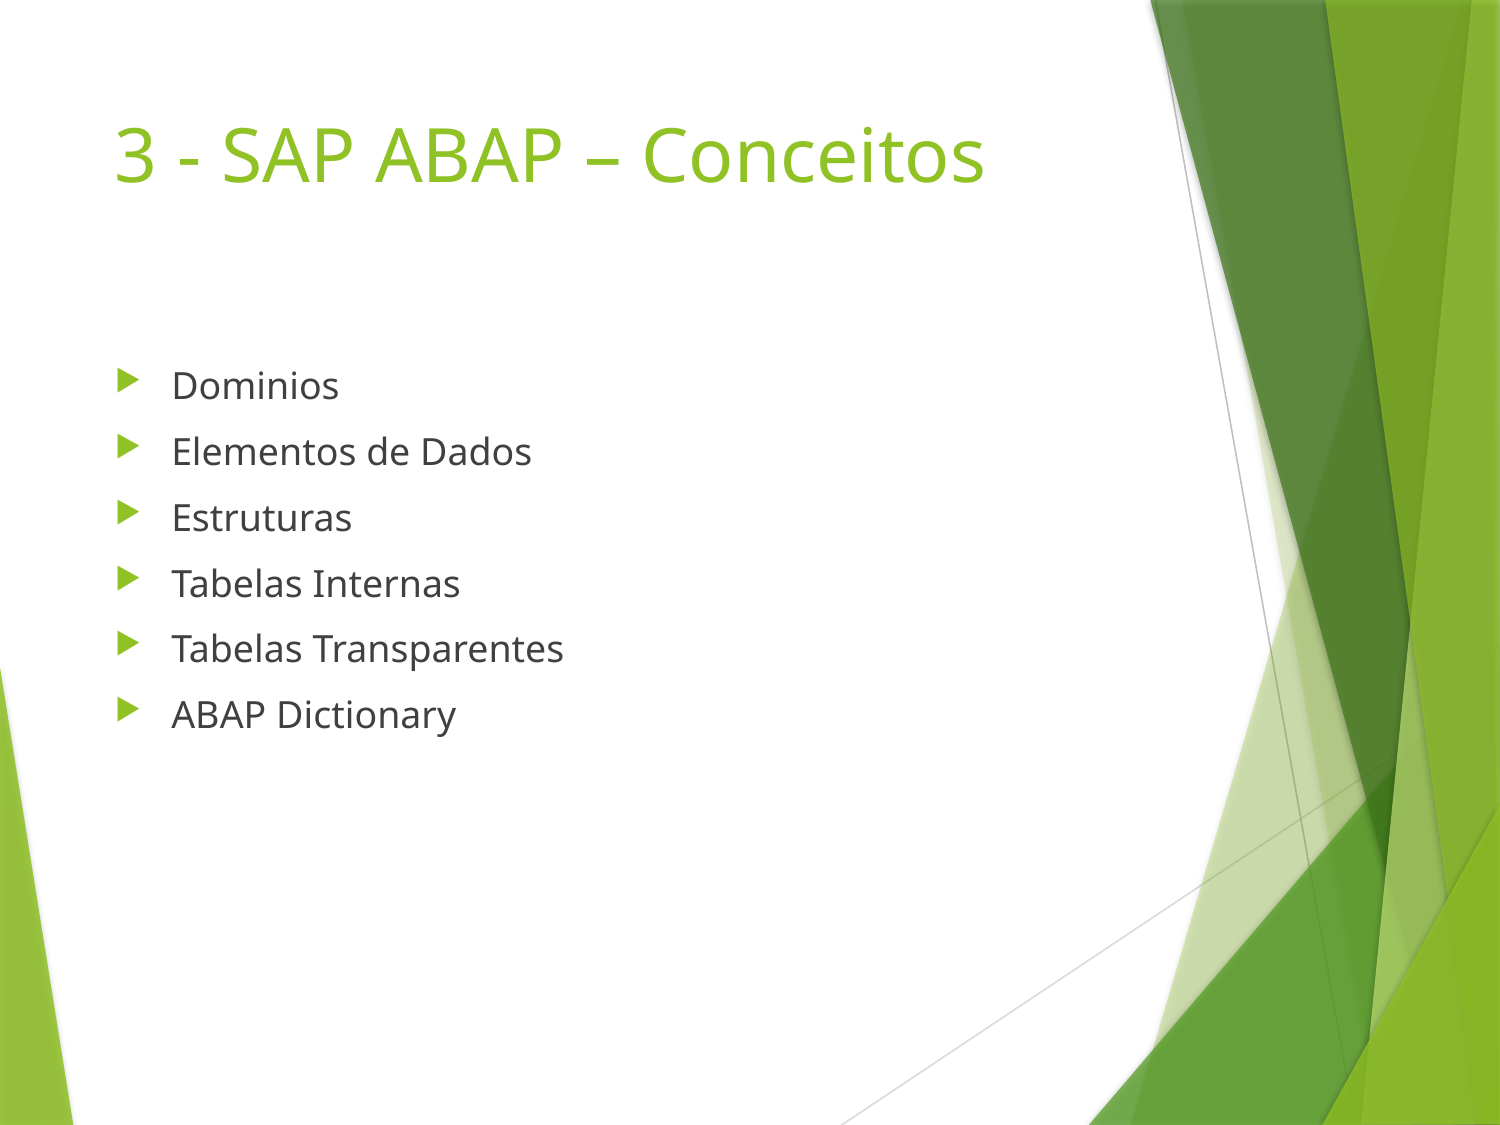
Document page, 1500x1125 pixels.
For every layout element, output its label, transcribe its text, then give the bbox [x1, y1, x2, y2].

title 3 - SAP ABAP – Conceitos [99, 99, 1142, 317]
list Dominios Elementos de Dados Estruturas Tabelas Internas Tabelas Transparentes ABAP Dictionary [99, 354, 1142, 992]
